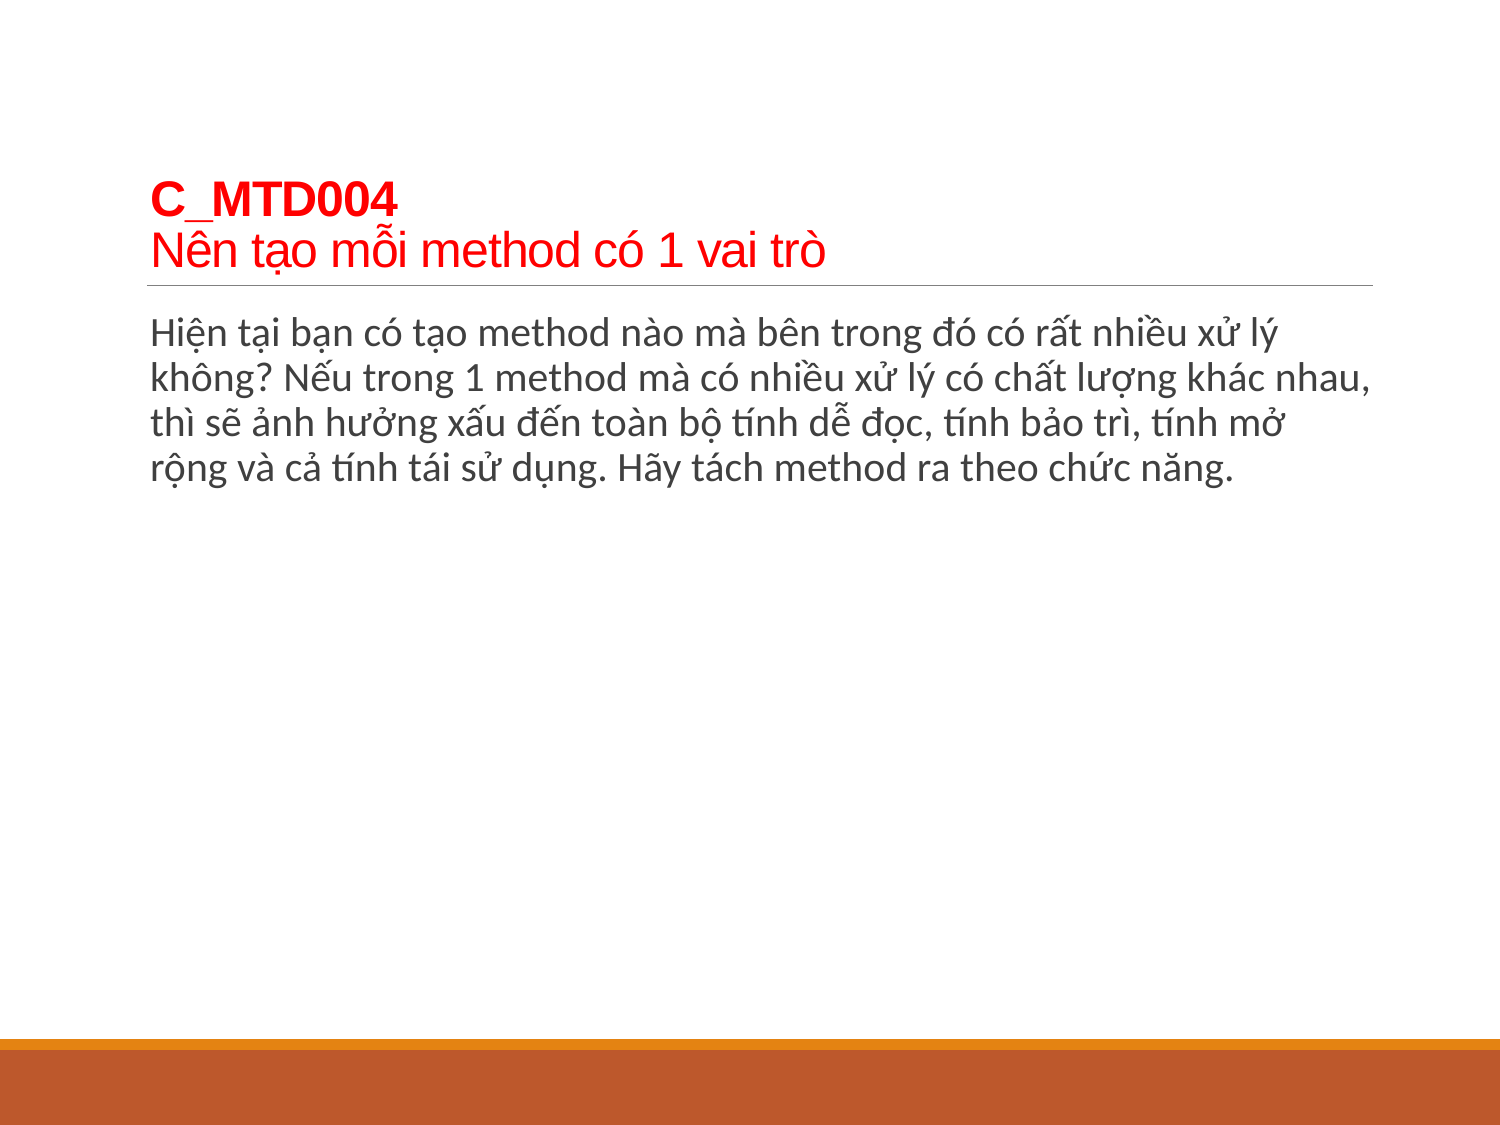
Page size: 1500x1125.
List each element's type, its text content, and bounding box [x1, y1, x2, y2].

title C_MTD004 Nên tạo mỗi method có 1 vai trò [135, 47, 1373, 285]
list Hiện tại bạn có tạo method nào mà bên trong đó có rất nhiều xử lý không? Nếu trong 1 method mà có nhiều xử lý có chất lượng khác nhau, thì sẽ ảnh hưởng xấu đến toàn bộ tính dễ đọc, tính bảo trì, tính mở rộng và cả tính tái sử dụng. Hãy tách method ra theo chức năng. [135, 302, 1373, 963]
